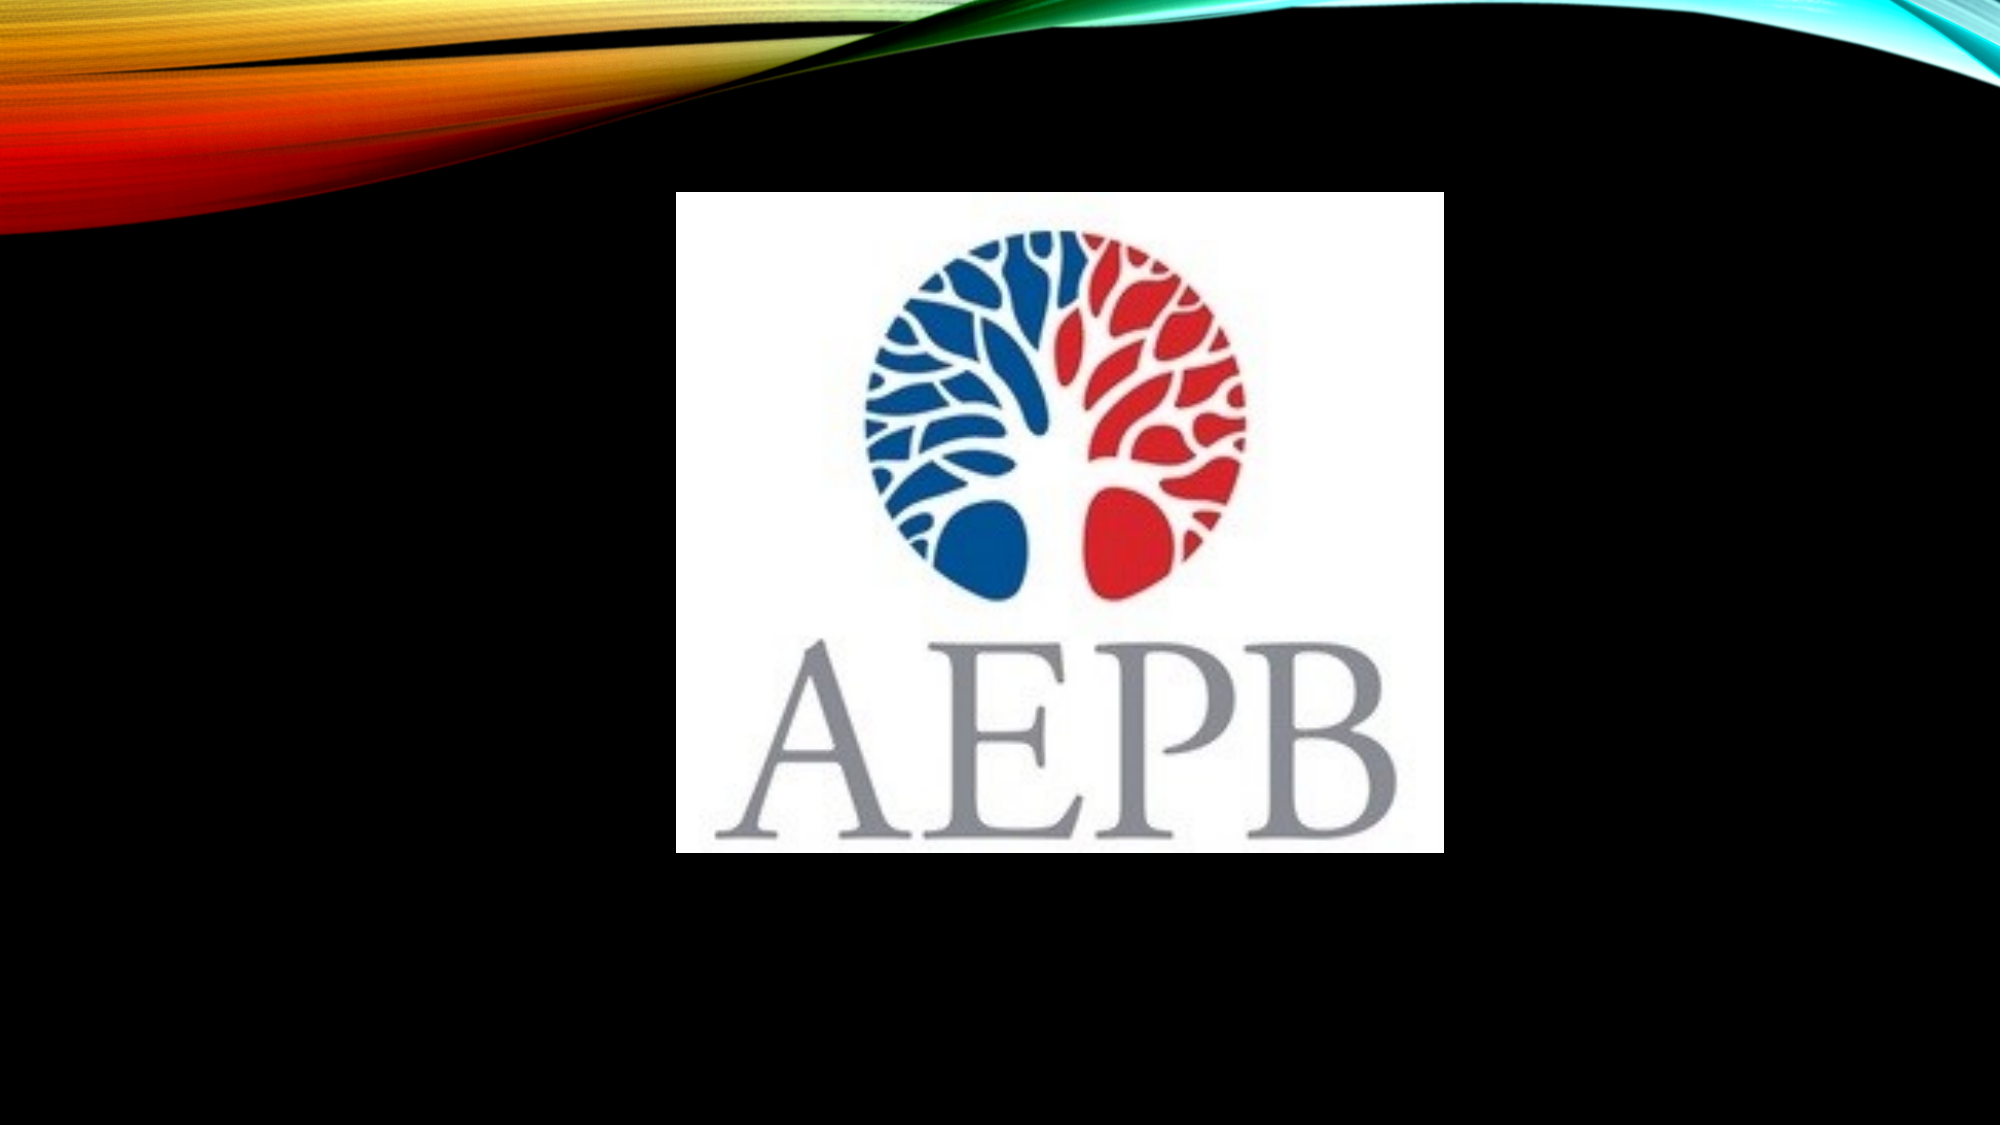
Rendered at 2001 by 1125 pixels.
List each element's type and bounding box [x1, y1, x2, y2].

list [676, 192, 1444, 853]
picture [0, 0, 2000, 237]
